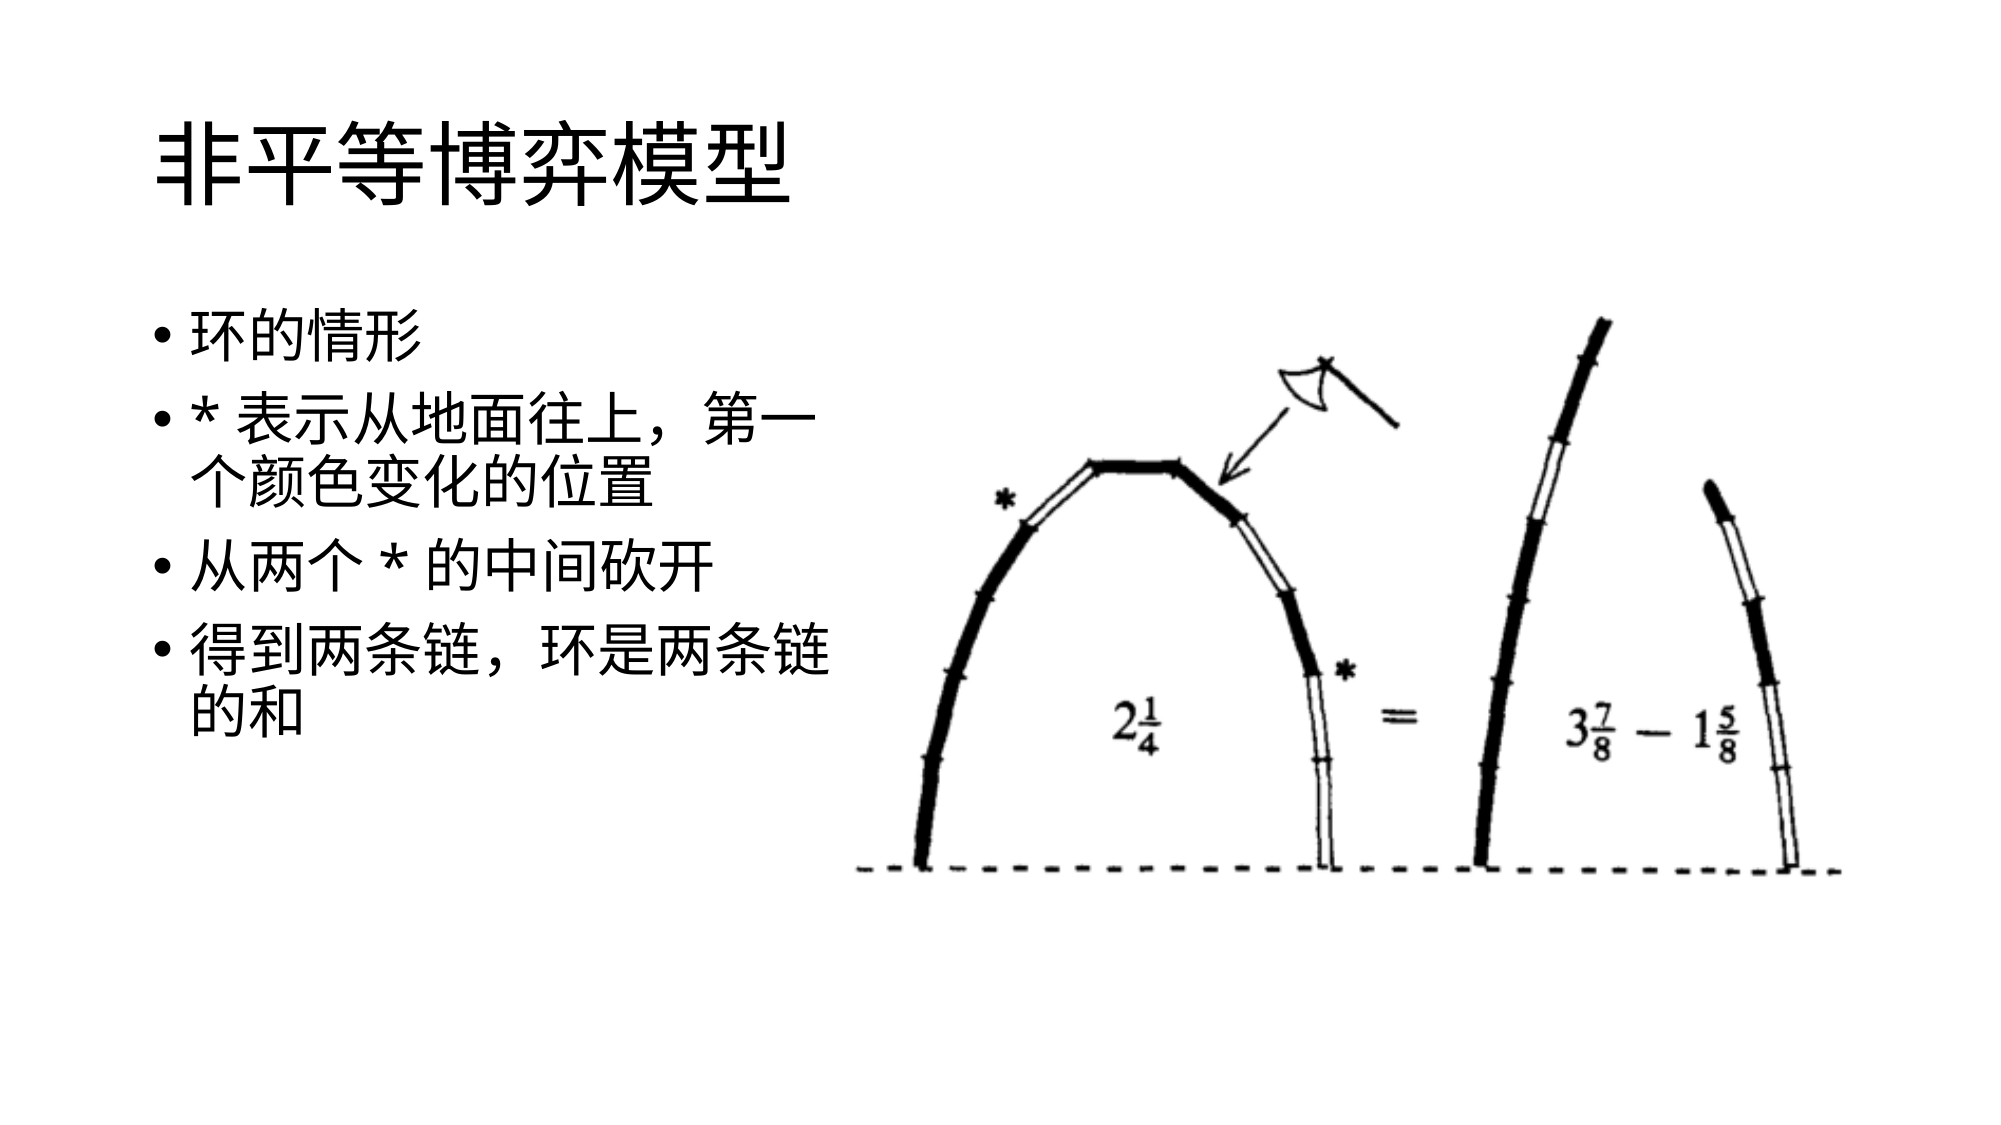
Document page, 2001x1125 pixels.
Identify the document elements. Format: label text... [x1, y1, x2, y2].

picture [847, 277, 1863, 919]
title 非平等博弈模型 [137, 59, 1863, 278]
list 环的情形 *表示从地面往上，第一个颜色变化的位置 从两个*的中间砍开 得到两条链，环是两条链的和 [137, 299, 871, 1014]
